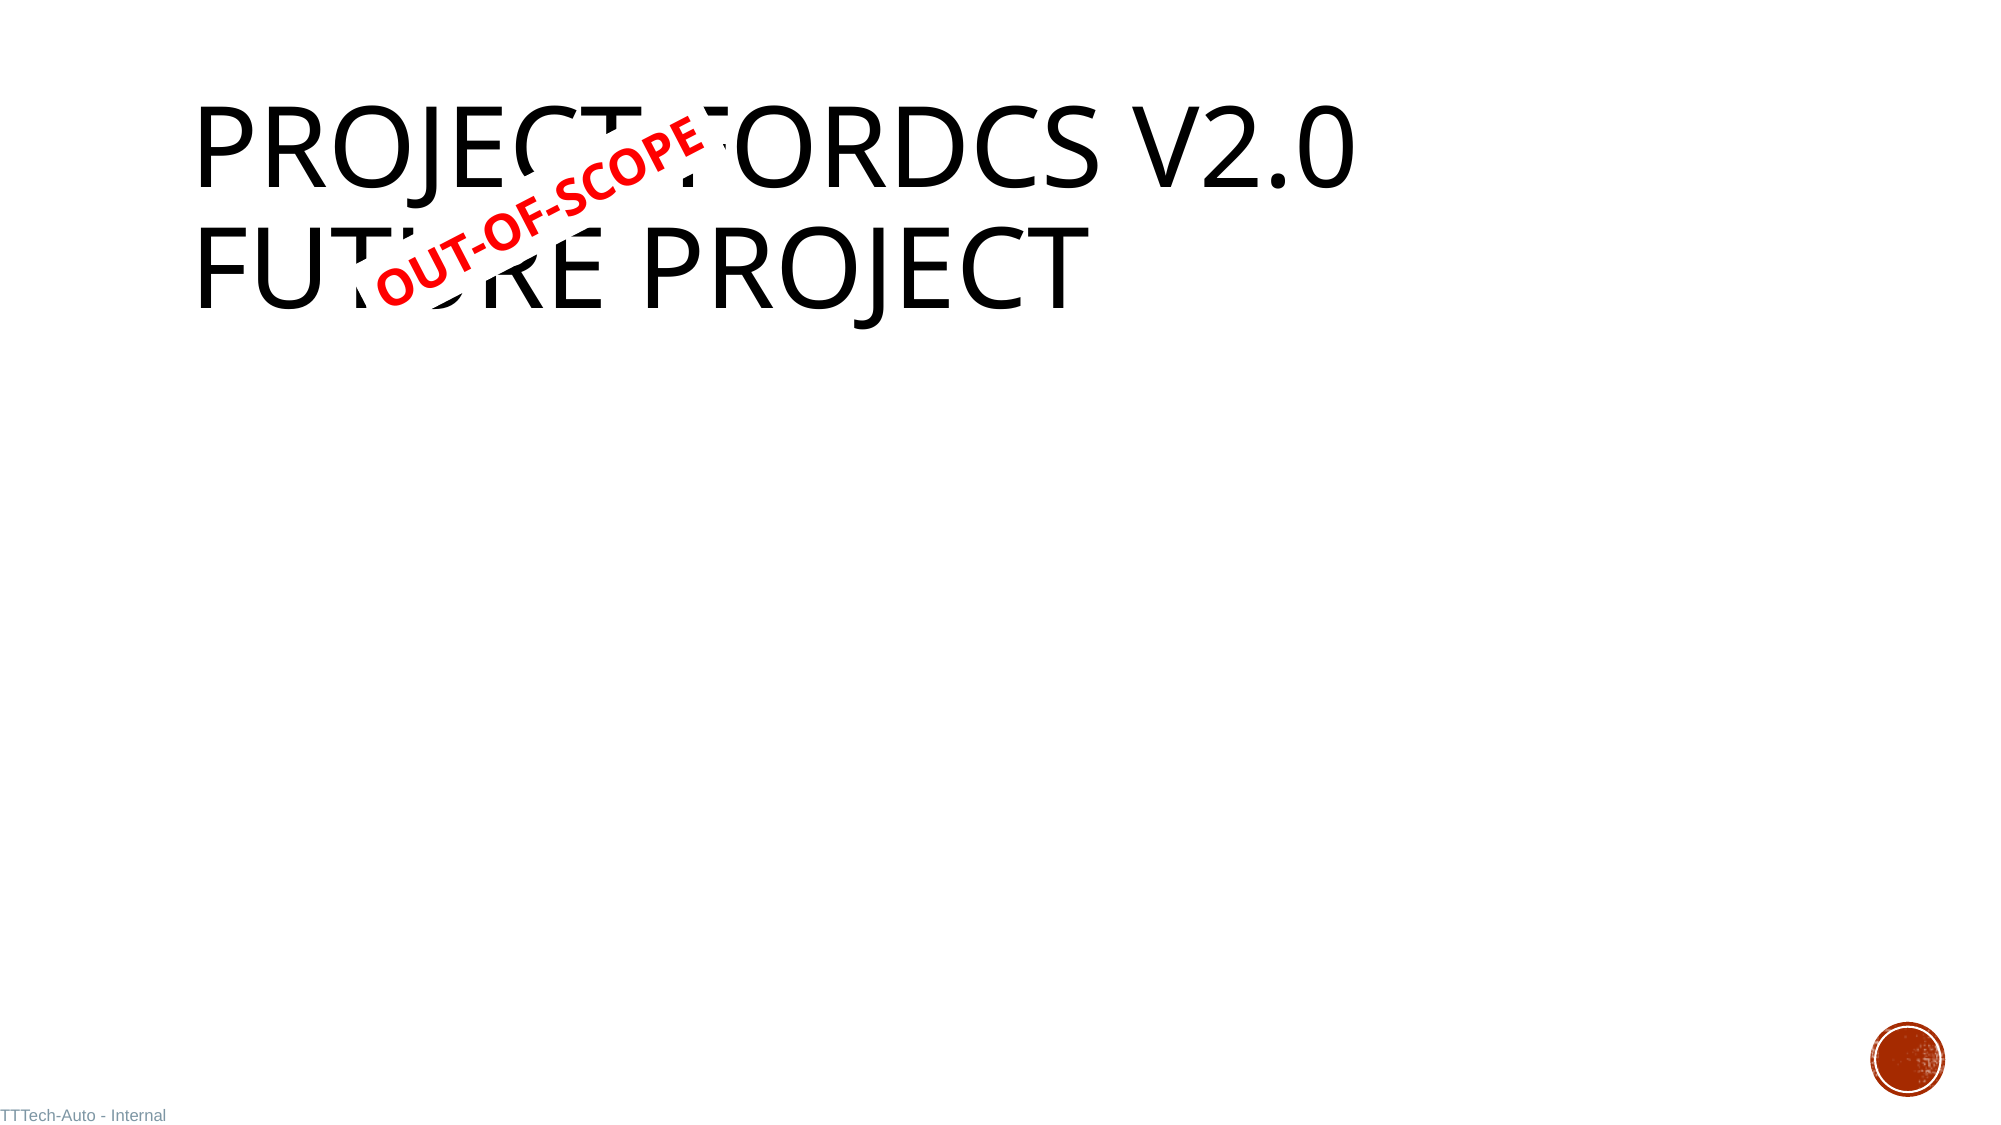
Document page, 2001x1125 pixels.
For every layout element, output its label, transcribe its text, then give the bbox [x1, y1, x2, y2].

title PROJECT FORDCS V2.0 Future Project [175, 79, 1826, 344]
text_box OUT-OF-SCOPE [346, 88, 729, 336]
